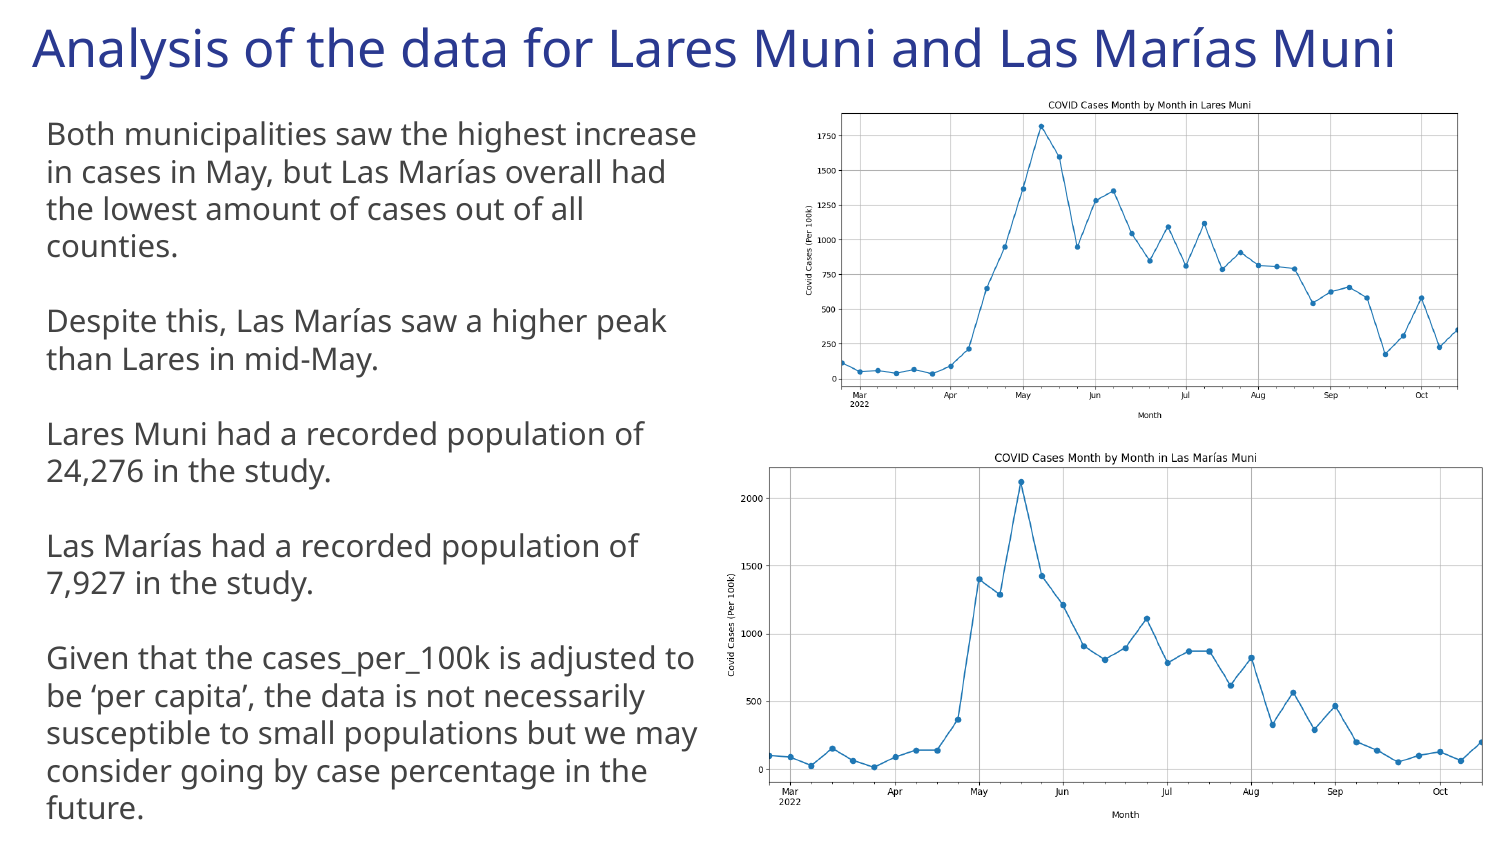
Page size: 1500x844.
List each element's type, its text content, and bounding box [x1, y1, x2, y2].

picture [721, 445, 1488, 827]
picture [800, 95, 1464, 425]
text_box Both municipalities saw the highest increase in cases in May, but Las Marías overall had the lowest amount of cases out of all counties. Despite this, Las Marías saw a higher peak than Lares in mid-May. Lares Muni had a recorded population of 24,276 in the study. Las Marías had a recorded population of 7,927 in the study. Given that the cases_per_100k is adjusted to be ‘per capita’, the data is not necessarily susceptible to small populations but we may consider going by case percentage in the future. [31, 99, 722, 801]
title Analysis of the data for Lares Muni and Las Marías Muni [17, 0, 1500, 96]
